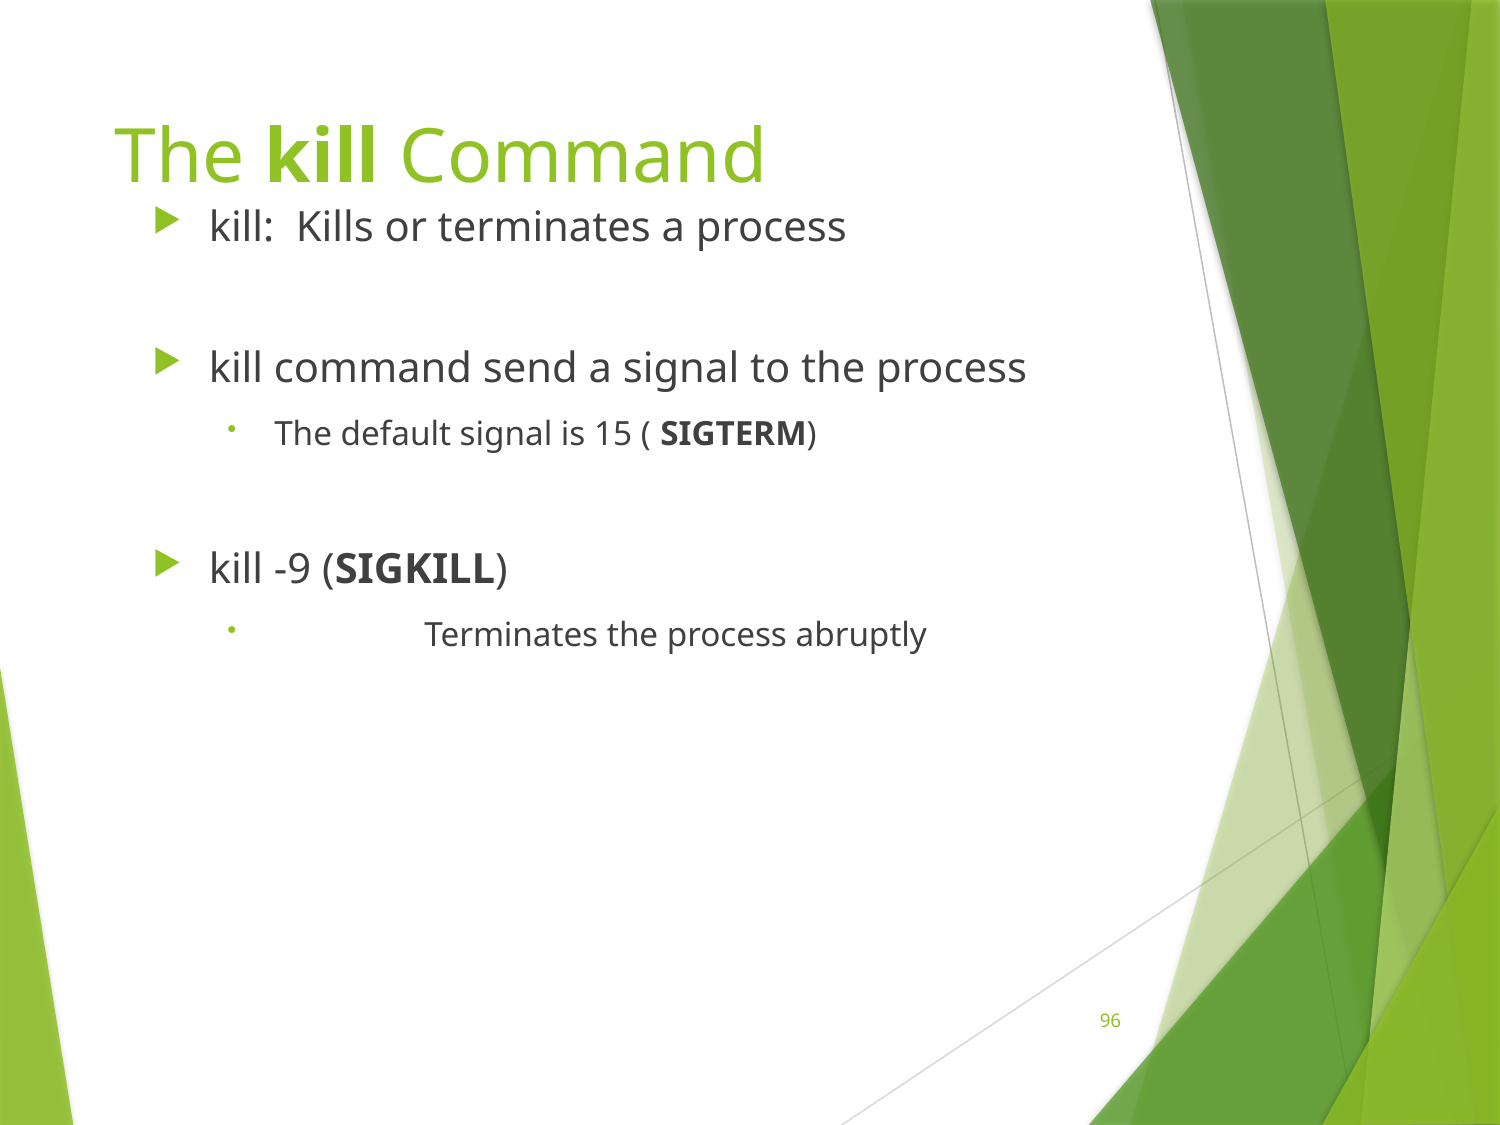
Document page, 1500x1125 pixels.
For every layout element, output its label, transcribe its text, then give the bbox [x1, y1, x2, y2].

slide_number 96 [1057, 991, 1142, 1051]
text_box [87, 49, 1400, 188]
list kill: Kills or terminates a process kill command send a signal to the process The default signal is 15 ( SIGTERM) kill -9 (SIGKILL) Terminates the process abruptly [137, 191, 1377, 863]
slide_number [886, 991, 999, 1051]
title The kill Command [99, 188, 1142, 317]
